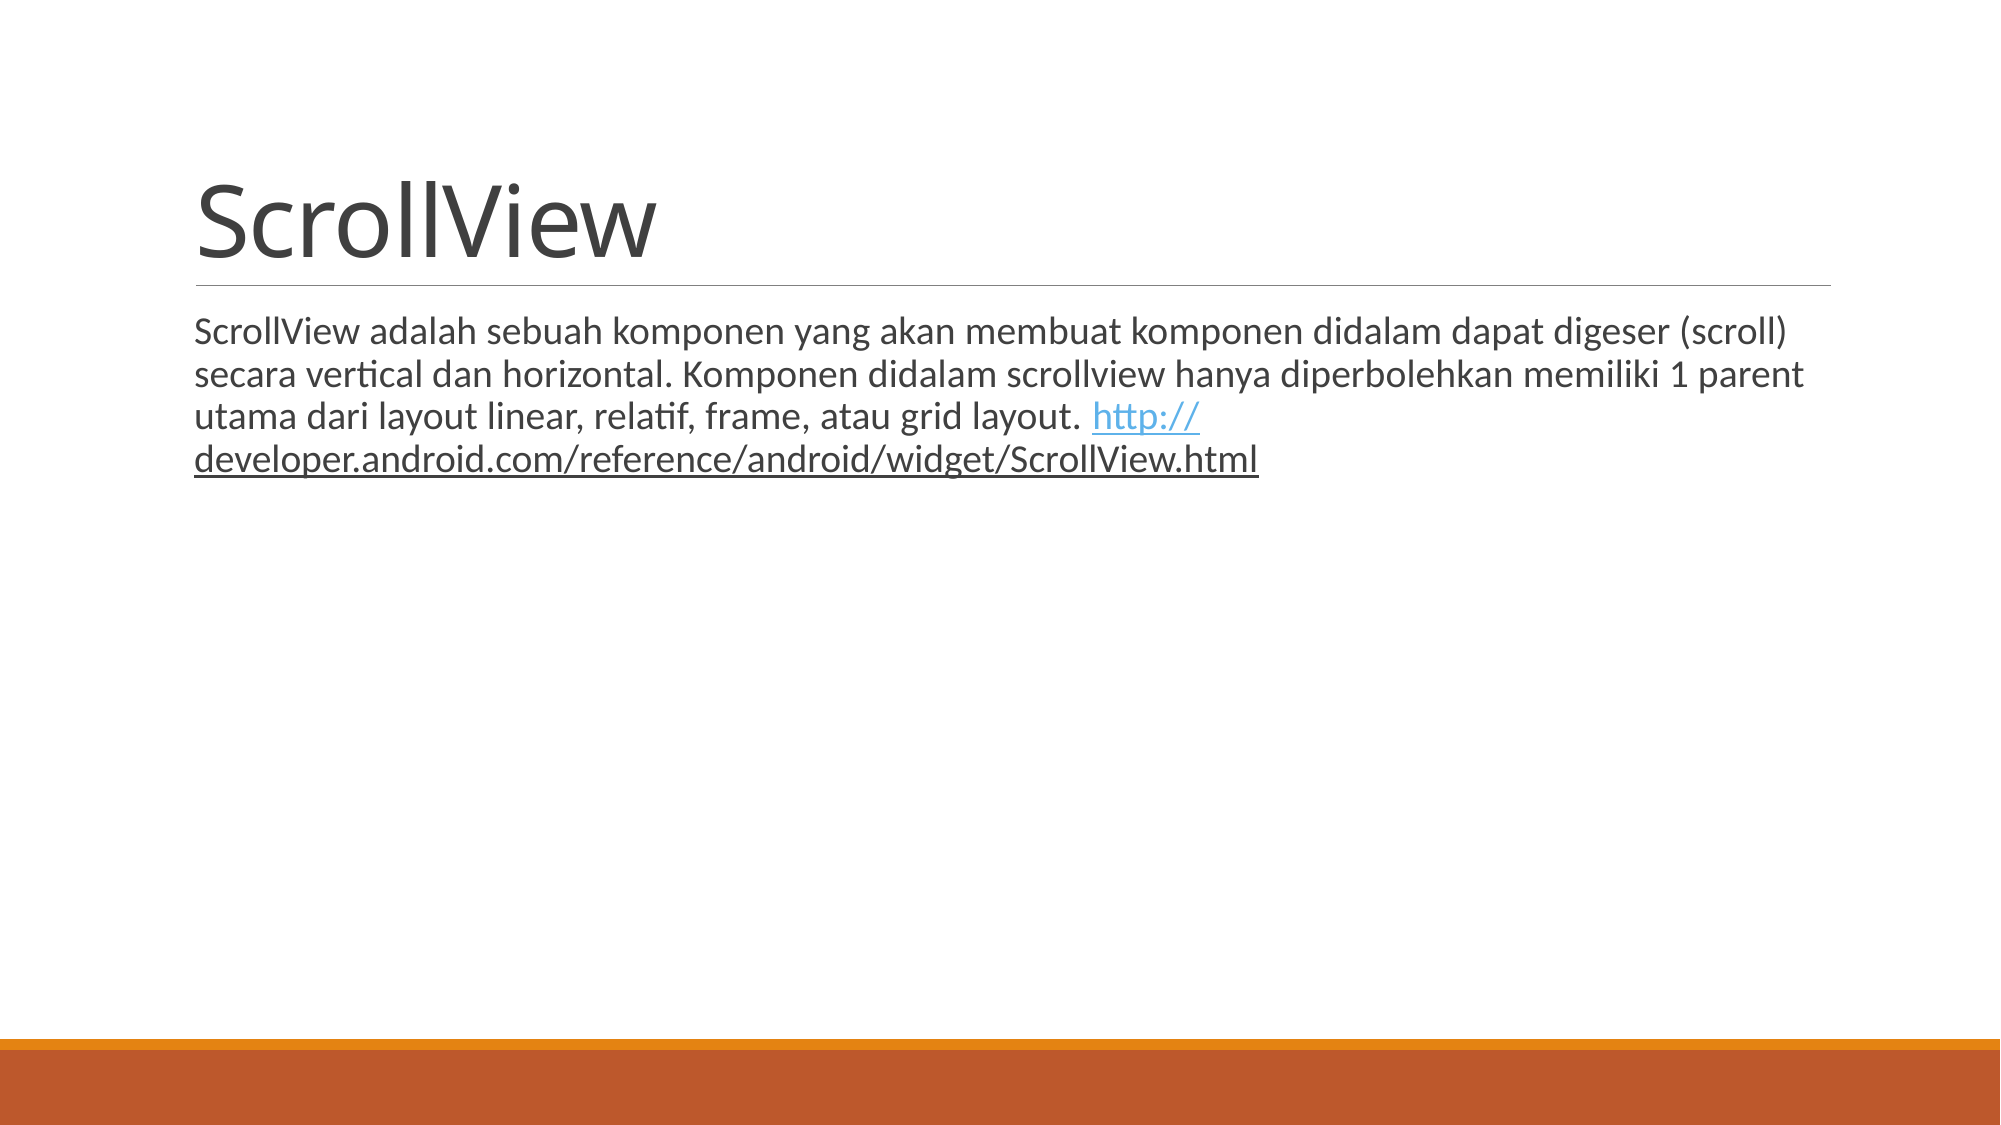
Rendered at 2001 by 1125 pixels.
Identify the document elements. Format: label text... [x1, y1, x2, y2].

list ScrollView adalah sebuah komponen yang akan membuat komponen didalam dapat digeser (scroll) secara vertical dan horizontal. Komponen didalam scrollview hanya diperbolehkan memiliki 1 parent utama dari layout linear, relatif, frame, atau grid layout. http://developer.android.com/reference/android/widget/ScrollView.html [180, 302, 1830, 491]
title ScrollView [180, 47, 1830, 285]
